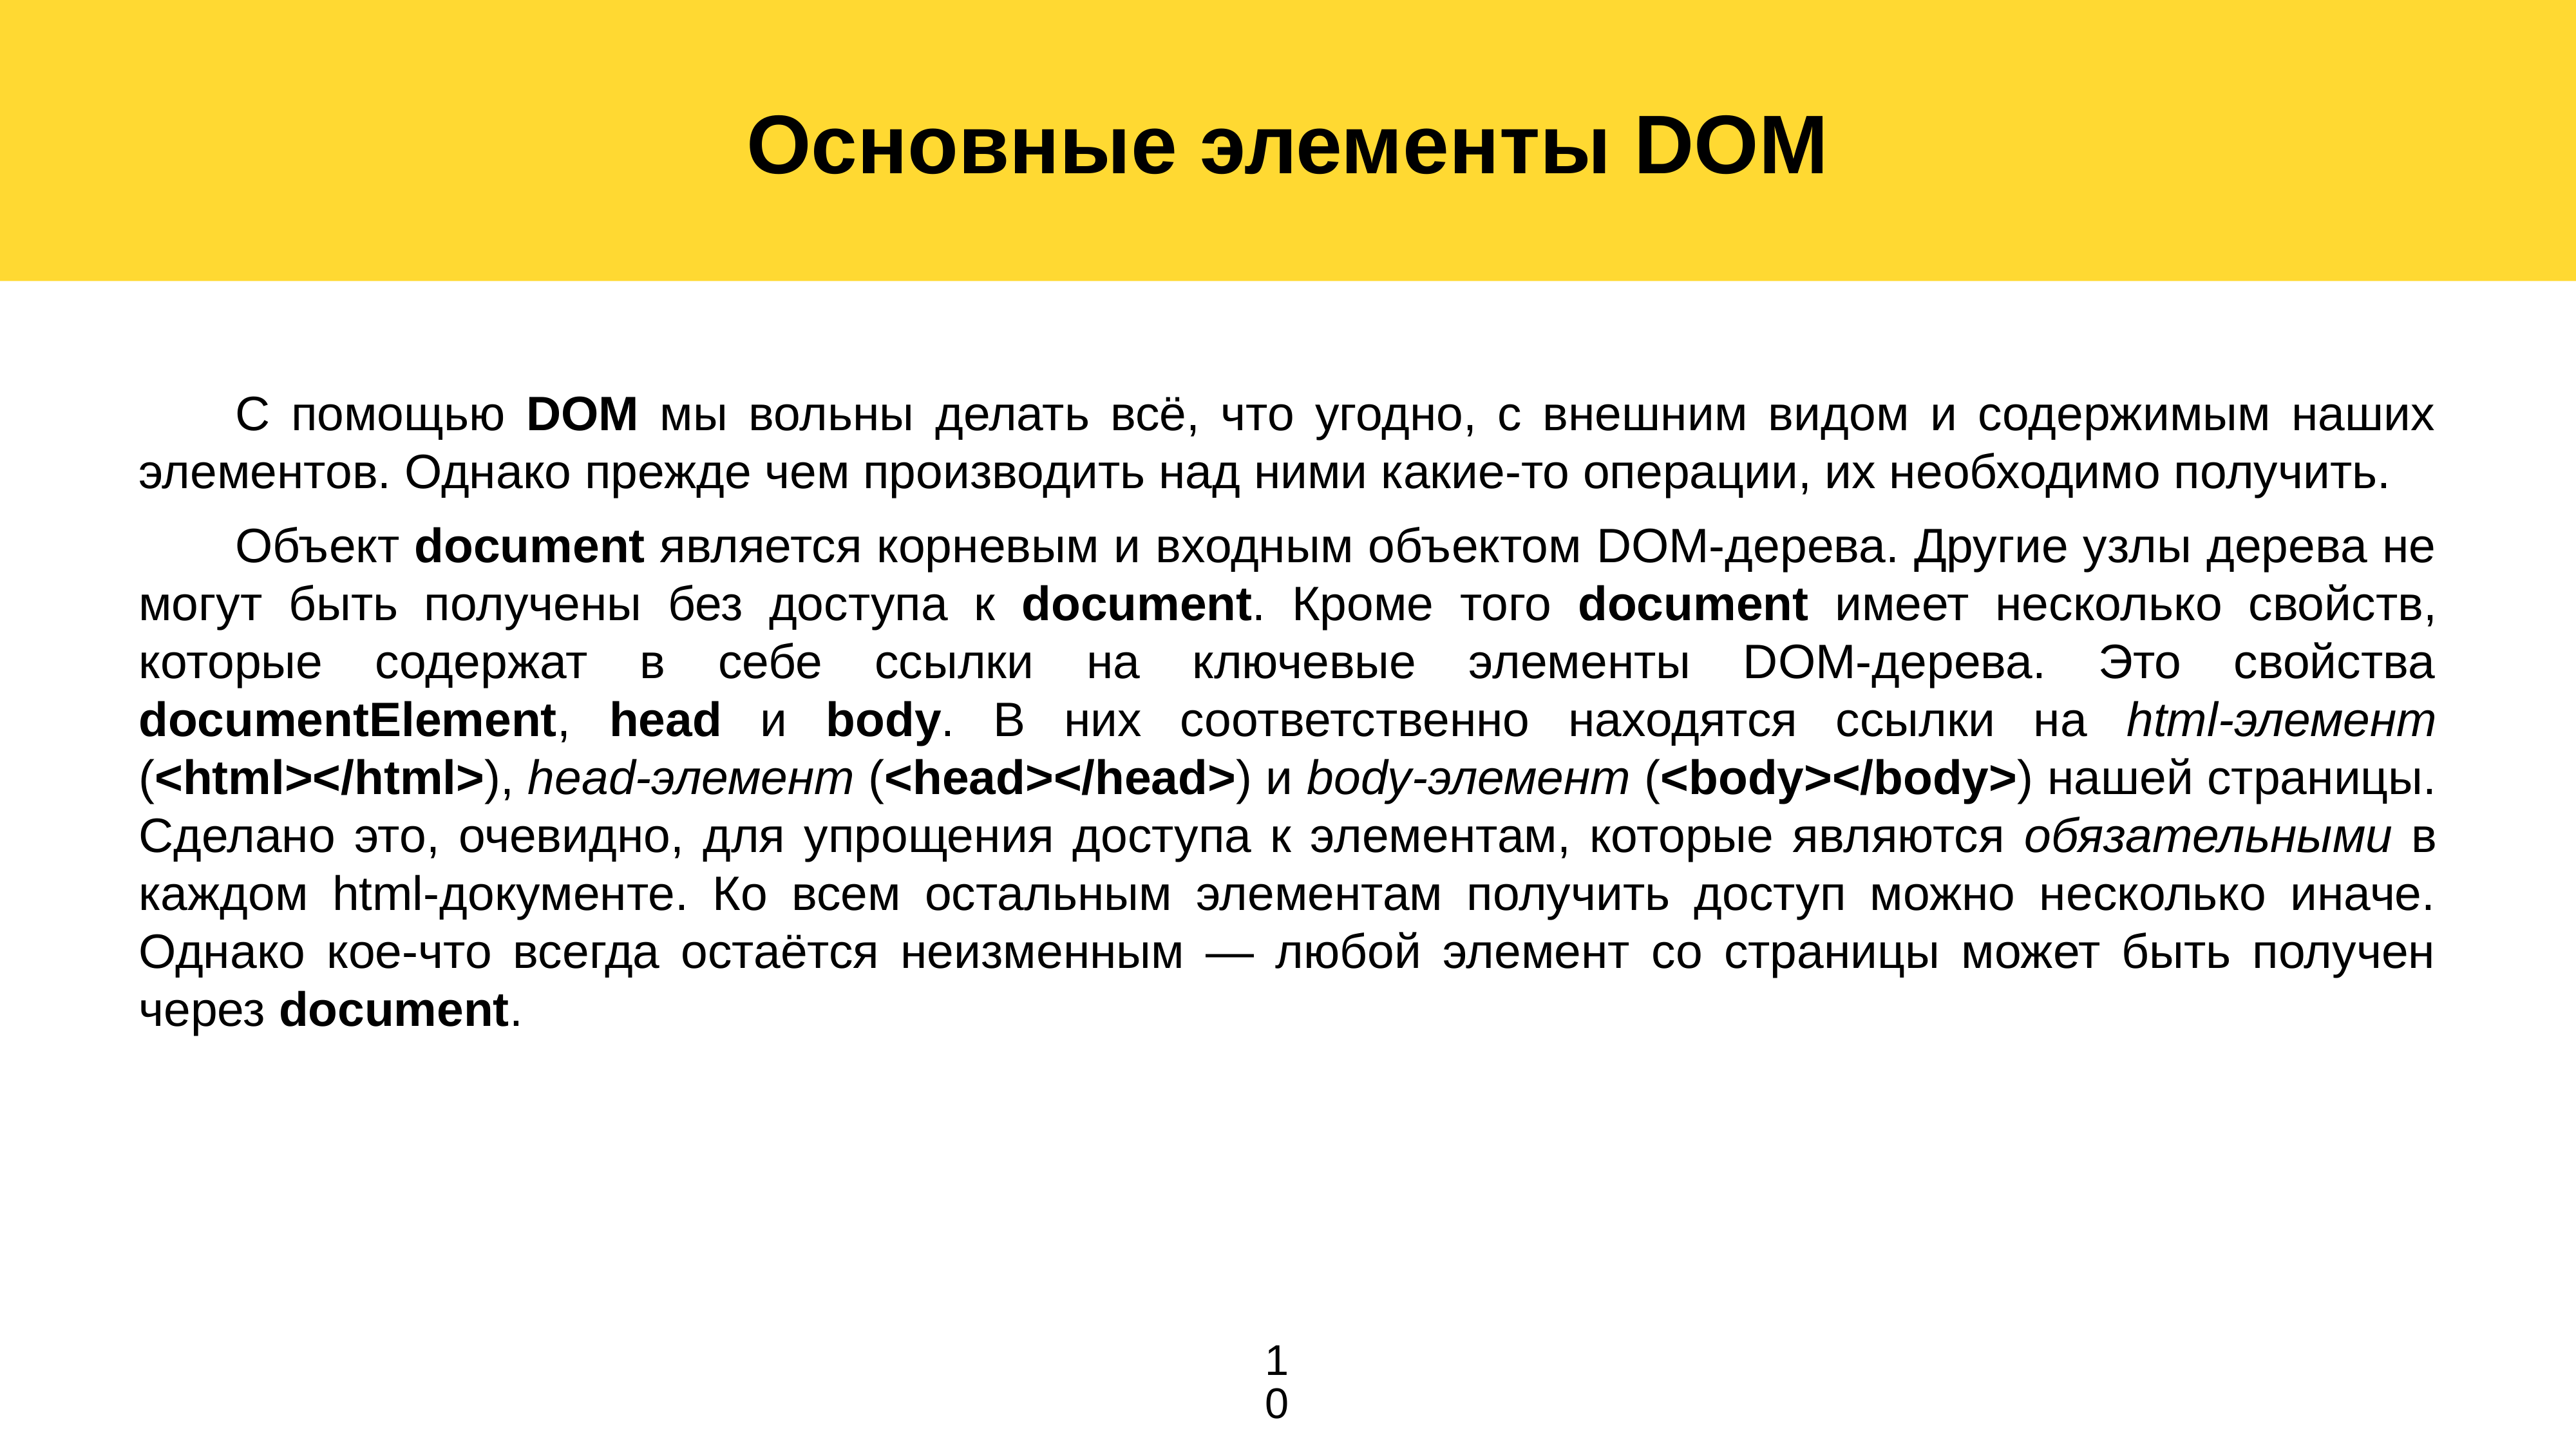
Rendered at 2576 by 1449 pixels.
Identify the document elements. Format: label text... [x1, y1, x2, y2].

list С помощью DOM мы вольны делать всё, что угодно, с внешним видом и содержимым наших элементов. Однако прежде чем производить над ними какие-то операции, их необходимо получить. Объект document является корневым и входным объектом DOM-дерева. Другие узлы дерева не могут быть получены без доступа к document. Кроме того document имеет несколько свойств, которые содержат в себе ссылки на ключевые элементы DOM-дерева. Это свойства documentElement, head и body. В них соответственно находятся ссылки на html-элемент (<html></html>), head-элемент (<head></head>) и body-элемент (<body></body>) нашей страницы. Сделано это, очевидно, для упрощения доступа к элементам, которые являются обязательными в каждом html-документе. Ко всем остальным элементам получить доступ можно несколько иначе. Однако кое-что всегда остаётся неизменным — любой элемент со страницы может быть получен через document. [130, 374, 2446, 1289]
list Основные элементы DOM [0, 0, 2576, 281]
slide_number 10 [1259, 1327, 1317, 1390]
